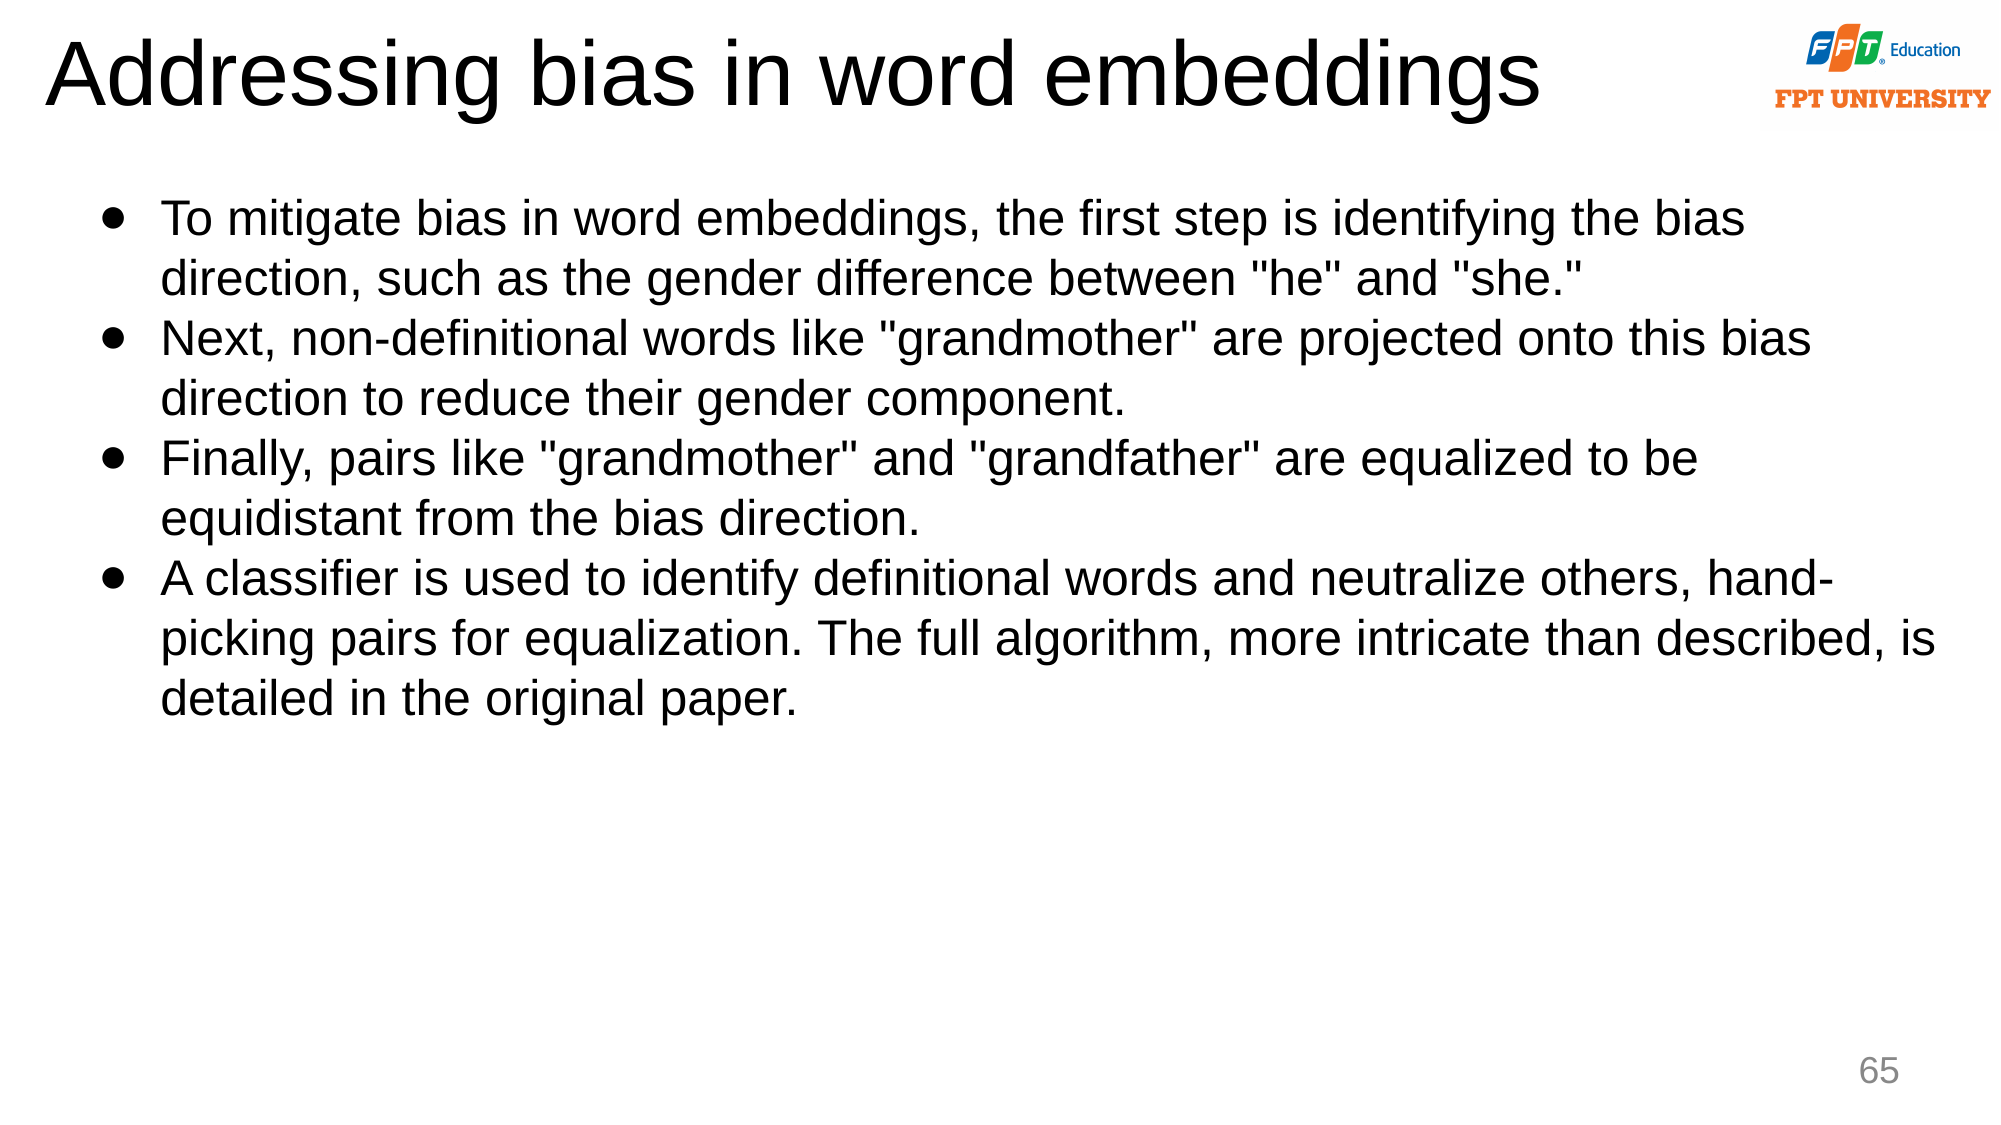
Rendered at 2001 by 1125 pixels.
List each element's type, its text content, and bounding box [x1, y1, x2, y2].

title Addressing bias in word embeddings [42, 12, 1761, 431]
text_box To mitigate bias in word embeddings, the first step is identifying the bias direction, such as the gender difference between "he" and "she." Next, non-definitional words like "grandmother" are projected onto this bias direction to reduce their gender component. Finally, pairs like "grandmother" and "grandfather" are equalized to be equidistant from the bias direction. A classifier is used to identify definitional words and neutralize others, hand-picking pairs for equalization. The full algorithm, more intricate than described, is detailed in the original paper. [70, 170, 1953, 741]
slide_number 65 [1440, 1046, 1900, 1103]
picture [1760, 0, 1999, 131]
